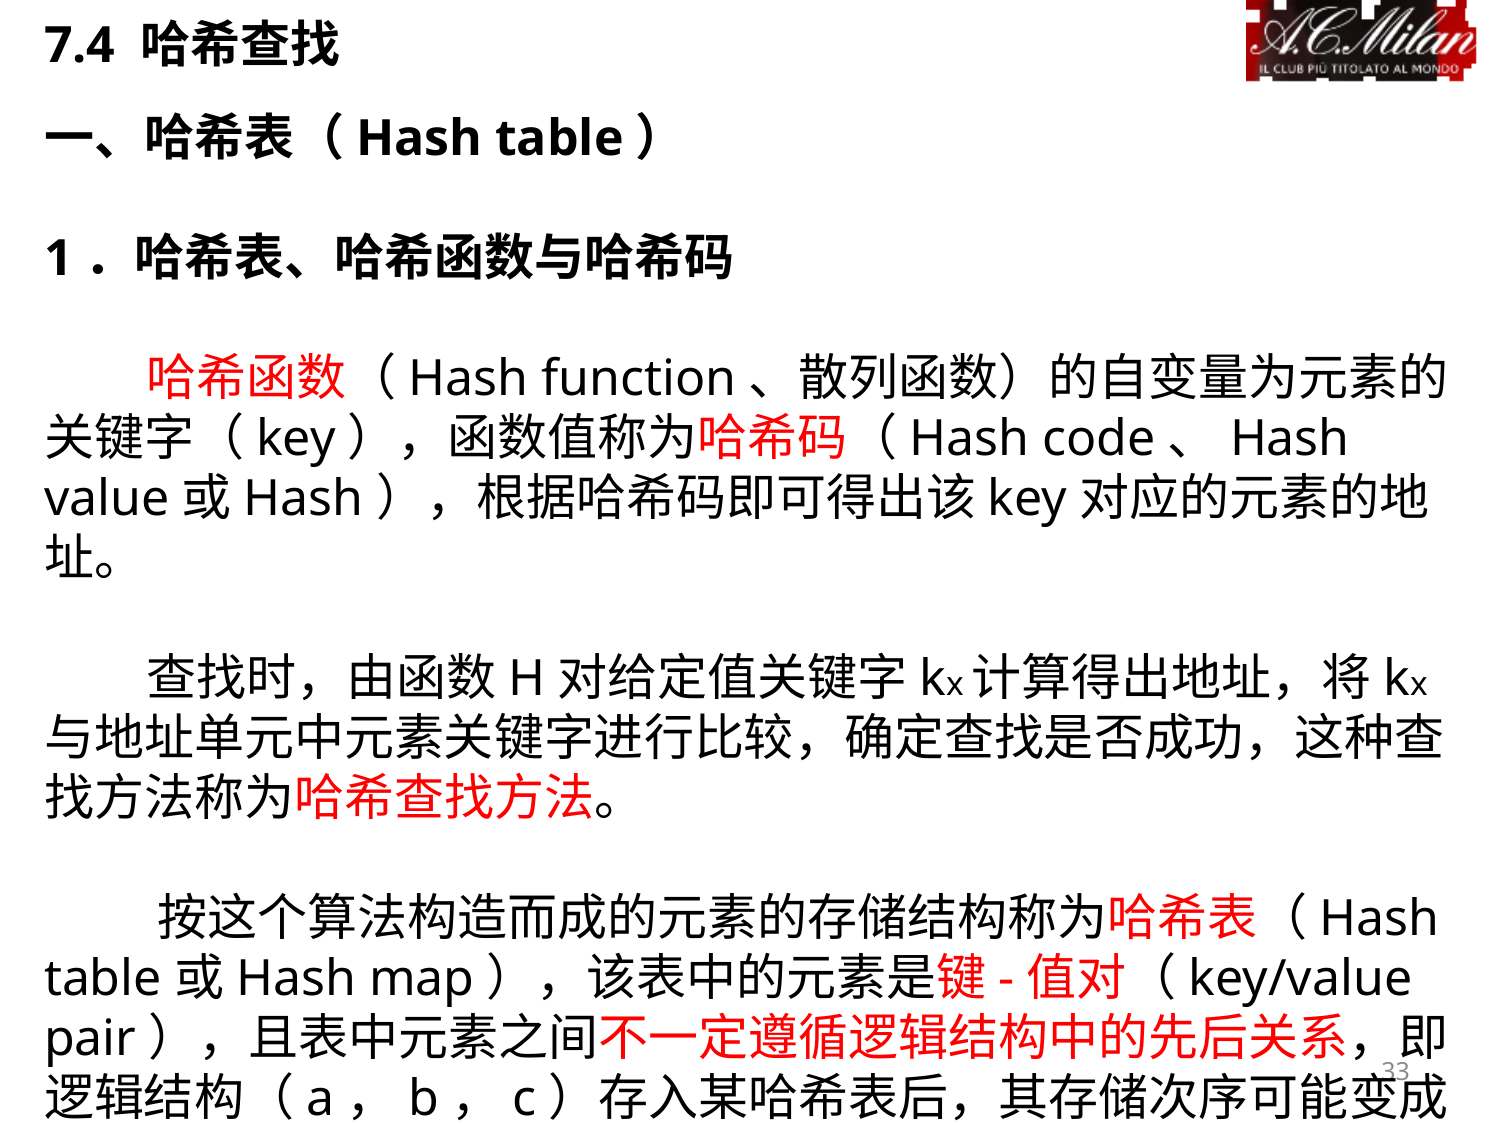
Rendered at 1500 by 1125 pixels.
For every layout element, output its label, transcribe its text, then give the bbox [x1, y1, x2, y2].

slide_number 33 [1074, 1042, 1425, 1103]
picture [1471, 0, 1478, 83]
text_box 7.4 哈希查找 一、哈希表（Hash table） 1．哈希表、哈希函数与哈希码 哈希函数（Hash function、散列函数）的自变量为元素的关键字（key），函数值称为哈希码（Hash code、Hash value或Hash），根据哈希码即可得出该key对应的元素的地址。 查找时，由函数H对给定值关键字kx计算得出地址，将kx与地址单元中元素关键字进行比较，确定查找是否成功，这种查找方法称为哈希查找方法。 按这个算法构造而成的元素的存储结构称为哈希表（Hash table或Hash map），该表中的元素是键-值对（key/value pair），且表中元素之间不一定遵循逻辑结构中的先后关系，即逻辑结构（a，b，c）存入某哈希表后，其存储次序可能变成（b，a，c）。 [29, 0, 1471, 1125]
